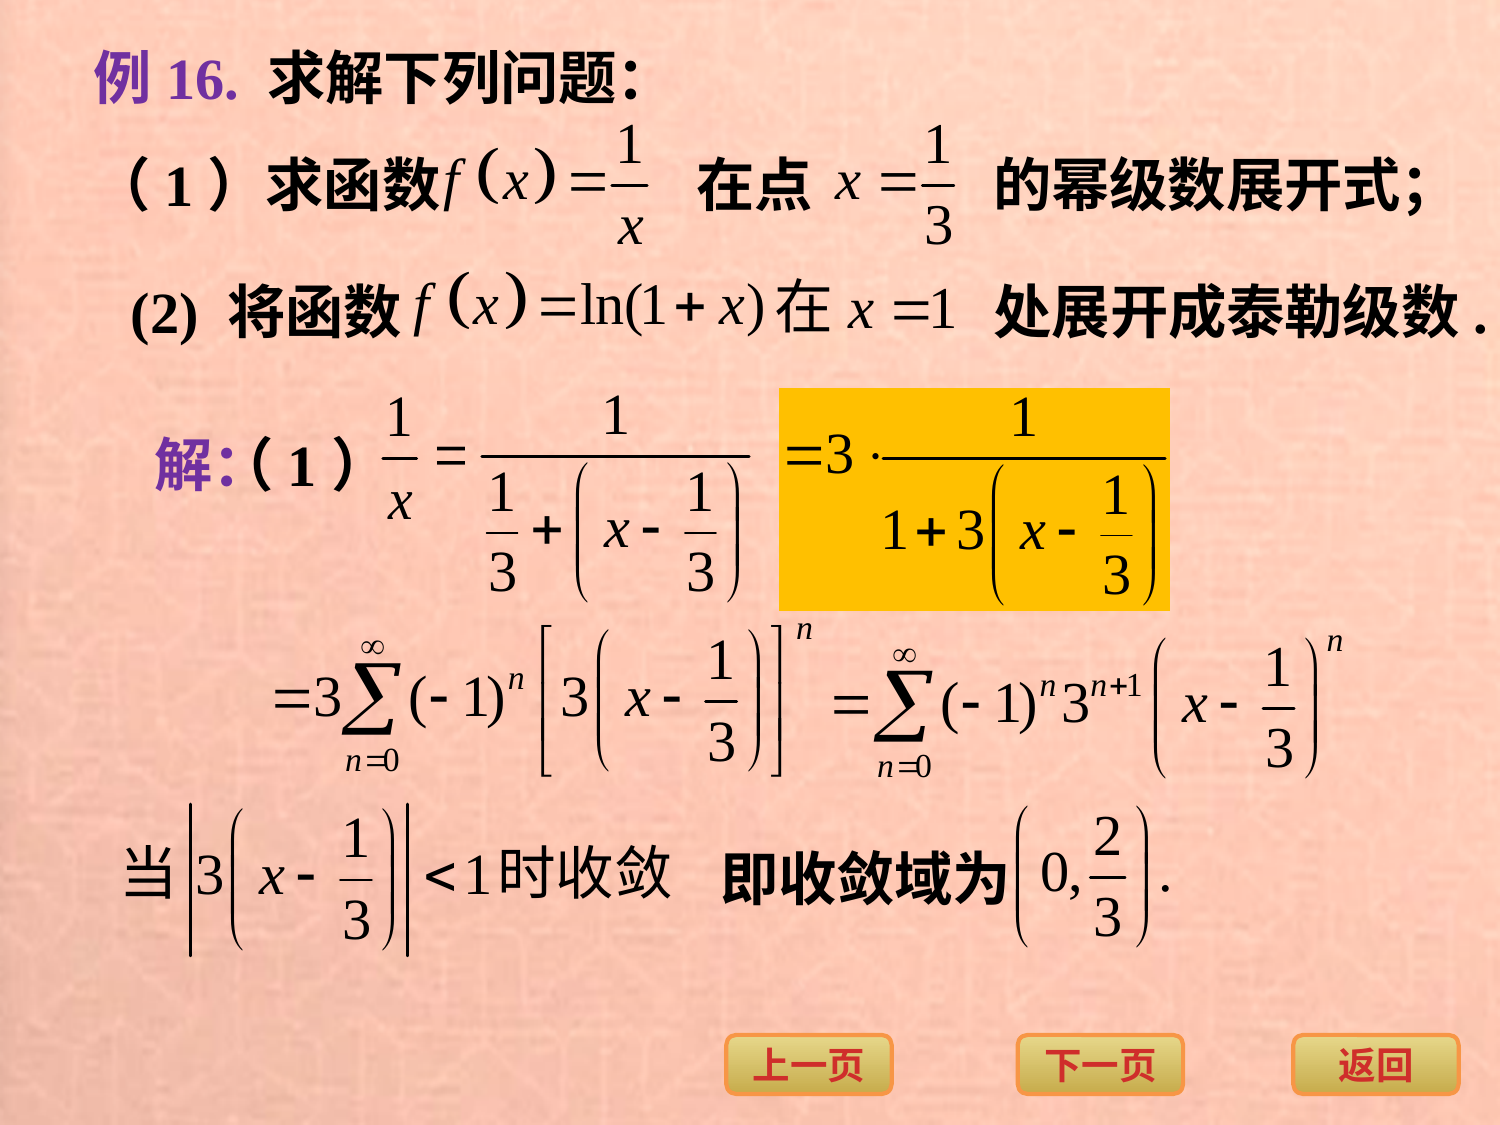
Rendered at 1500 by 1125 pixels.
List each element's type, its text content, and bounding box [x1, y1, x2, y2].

text_box 的幂级数展开式； [978, 140, 1475, 226]
text_box (2) 将函数 [115, 267, 417, 353]
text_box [1009, 800, 1173, 954]
picture [0, 1, 1500, 1125]
text_box （1） [200, 420, 373, 506]
text_box 解： [139, 420, 200, 506]
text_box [266, 609, 822, 783]
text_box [824, 621, 1354, 786]
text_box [773, 272, 957, 348]
text_box （1）求函数 [77, 140, 423, 226]
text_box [428, 114, 654, 252]
text_box 即收敛域为 [705, 834, 1004, 919]
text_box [828, 114, 960, 252]
text_box 例16. 求解下列问题： [79, 33, 691, 119]
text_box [120, 798, 694, 962]
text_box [778, 387, 1171, 612]
text_box 处展开成泰勒级数. [978, 267, 1500, 353]
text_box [477, 385, 755, 608]
text_box 在点 [681, 140, 823, 226]
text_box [378, 387, 465, 527]
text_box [398, 269, 769, 351]
